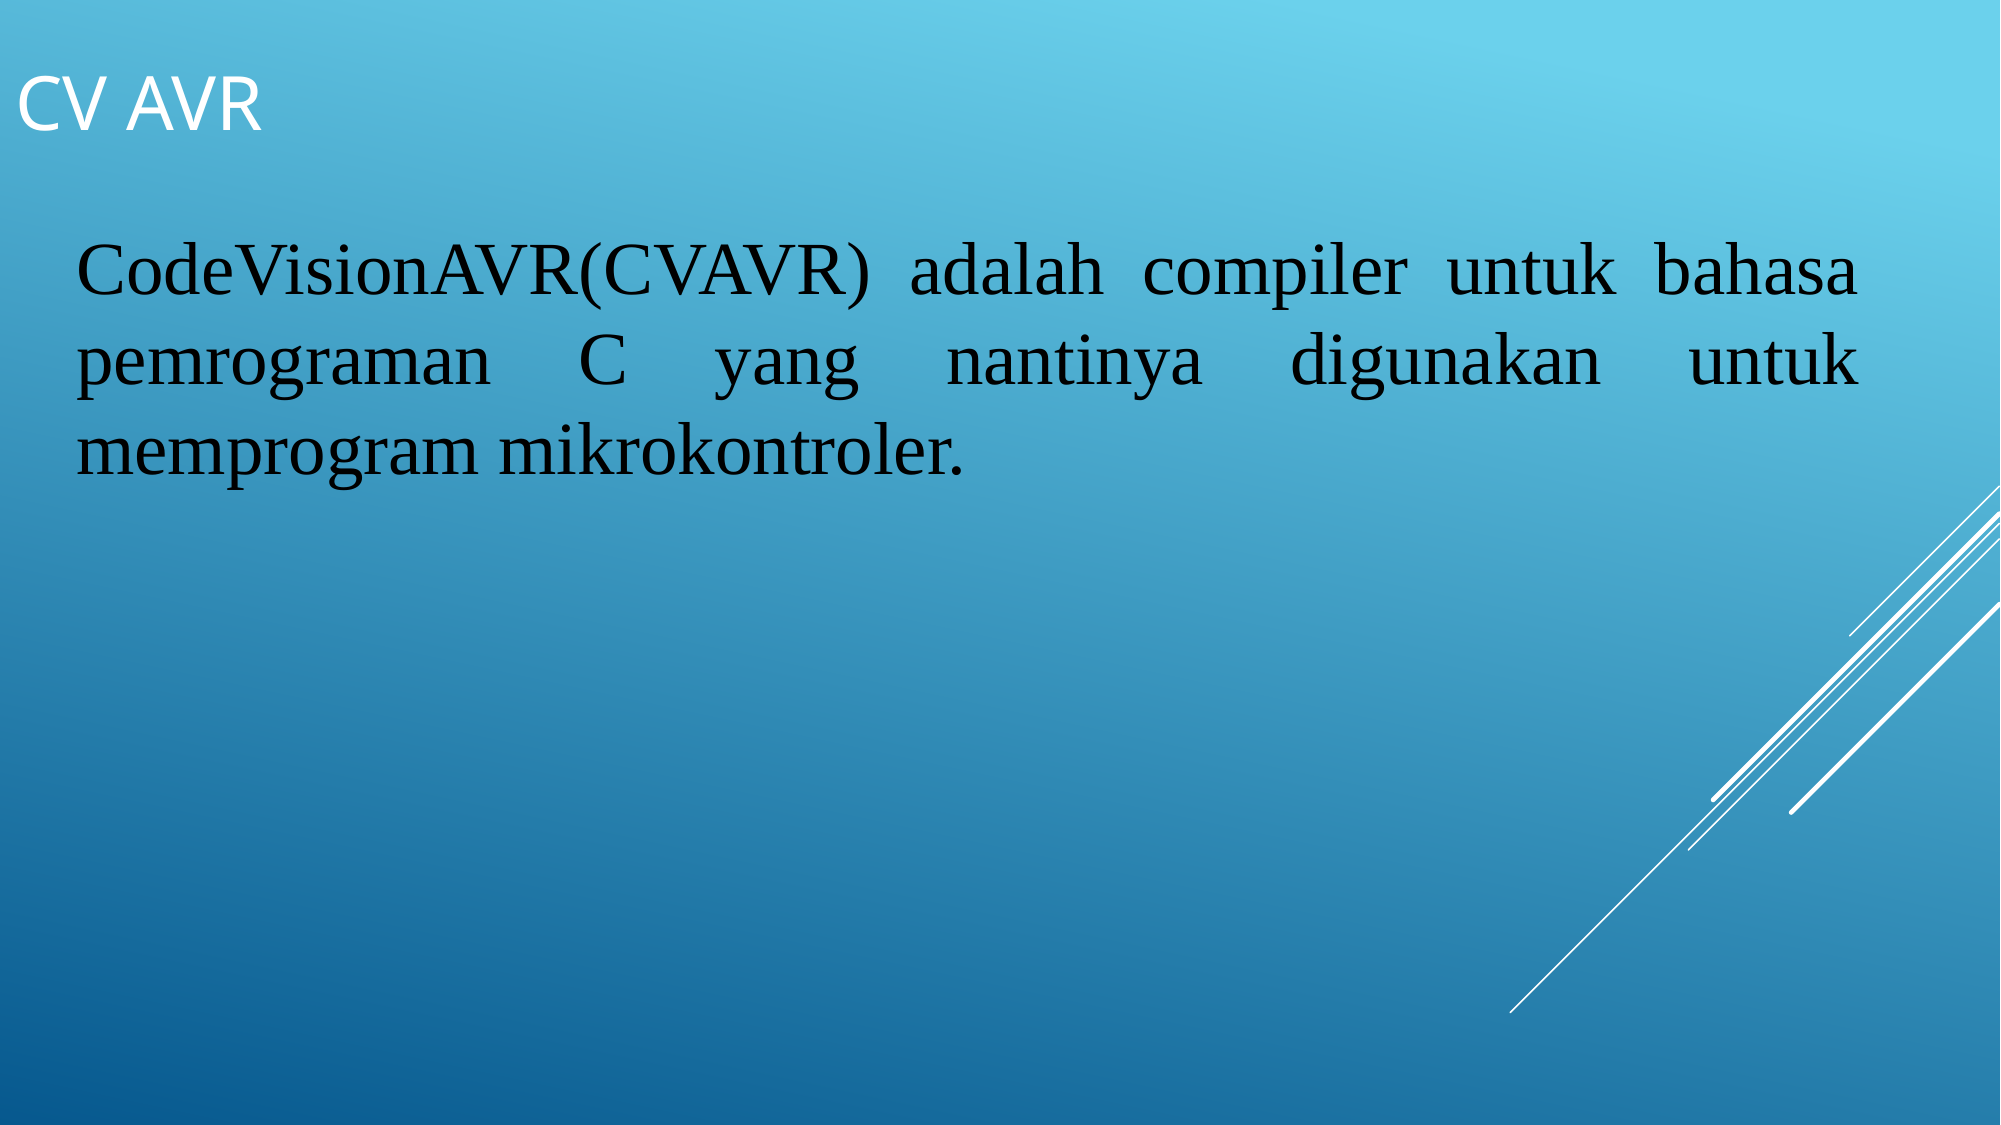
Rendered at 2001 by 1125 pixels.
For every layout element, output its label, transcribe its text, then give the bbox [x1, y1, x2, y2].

list CodeVisionAVR(CVAVR) adalah compiler untuk bahasa pemrograman C yang nantinya digunakan untuk memprogram mikrokontroler. [61, 211, 1875, 981]
title Cv avr [0, 0, 1400, 153]
